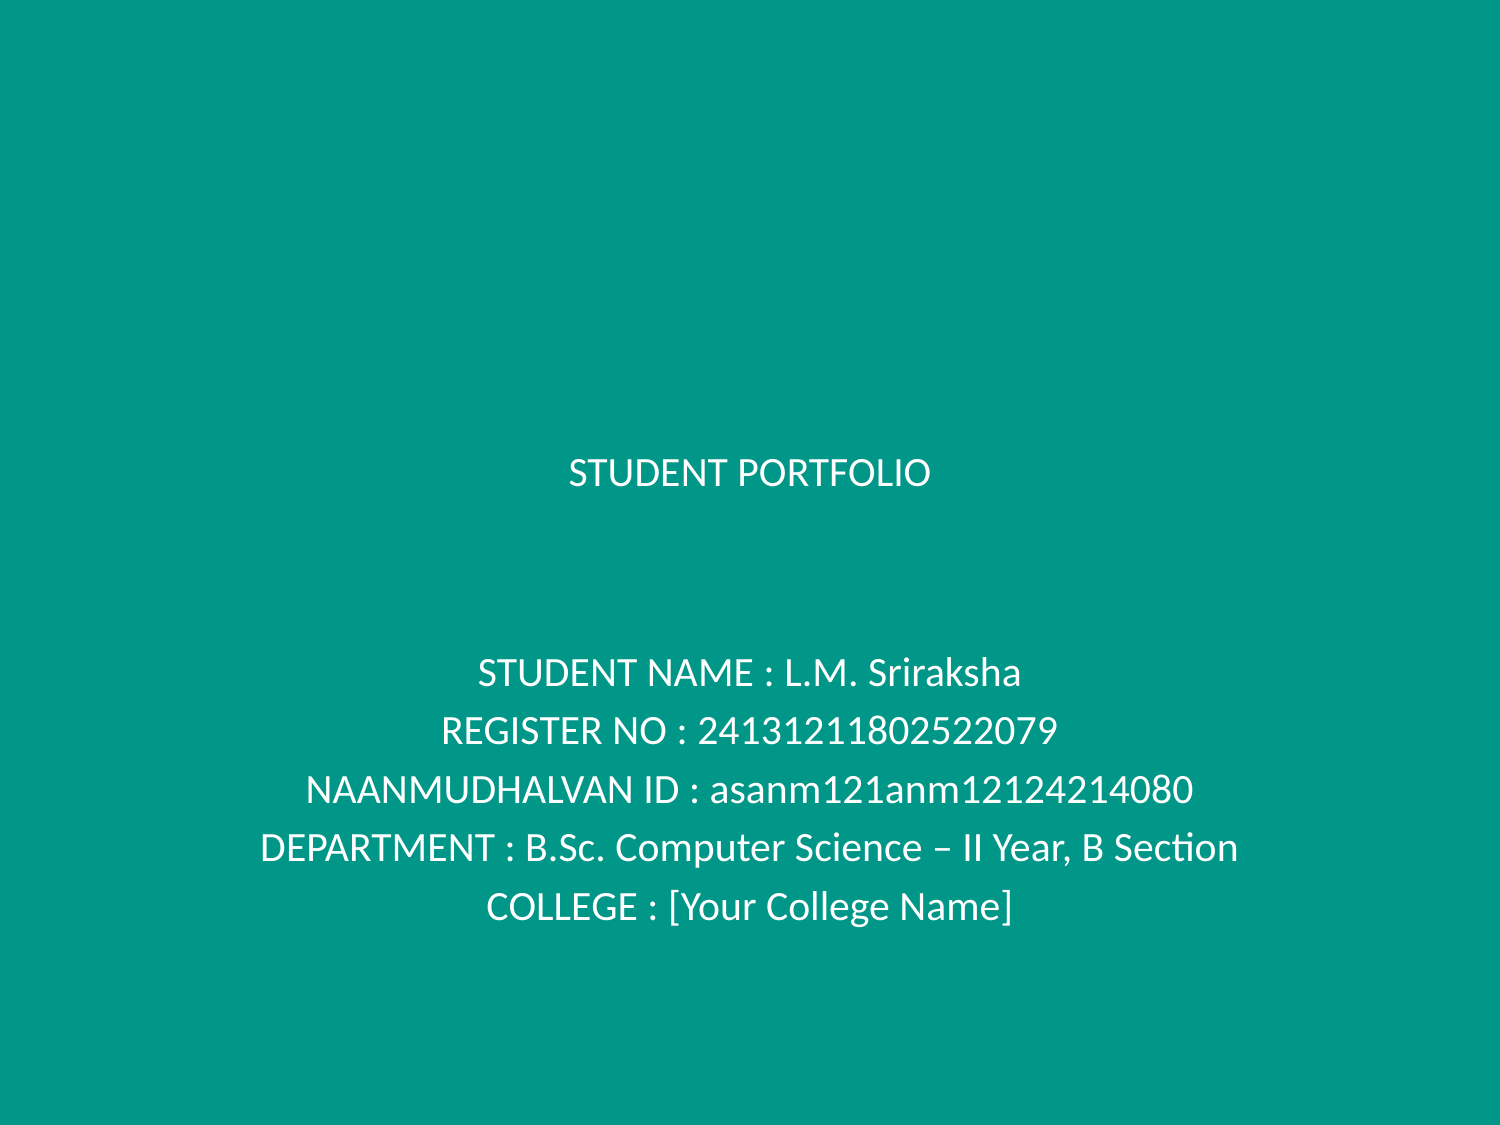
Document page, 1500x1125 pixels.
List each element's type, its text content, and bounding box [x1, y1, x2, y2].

title STUDENT PORTFOLIO [112, 349, 1388, 591]
subtitle STUDENT NAME : L.M. Sriraksha REGISTER NO : 24131211802522079 NAANMUDHALVAN ID : asanm121anm12124214080 DEPARTMENT : B.Sc. Computer Science – II Year, B Section COLLEGE : [Your College Name] [225, 637, 1275, 925]
